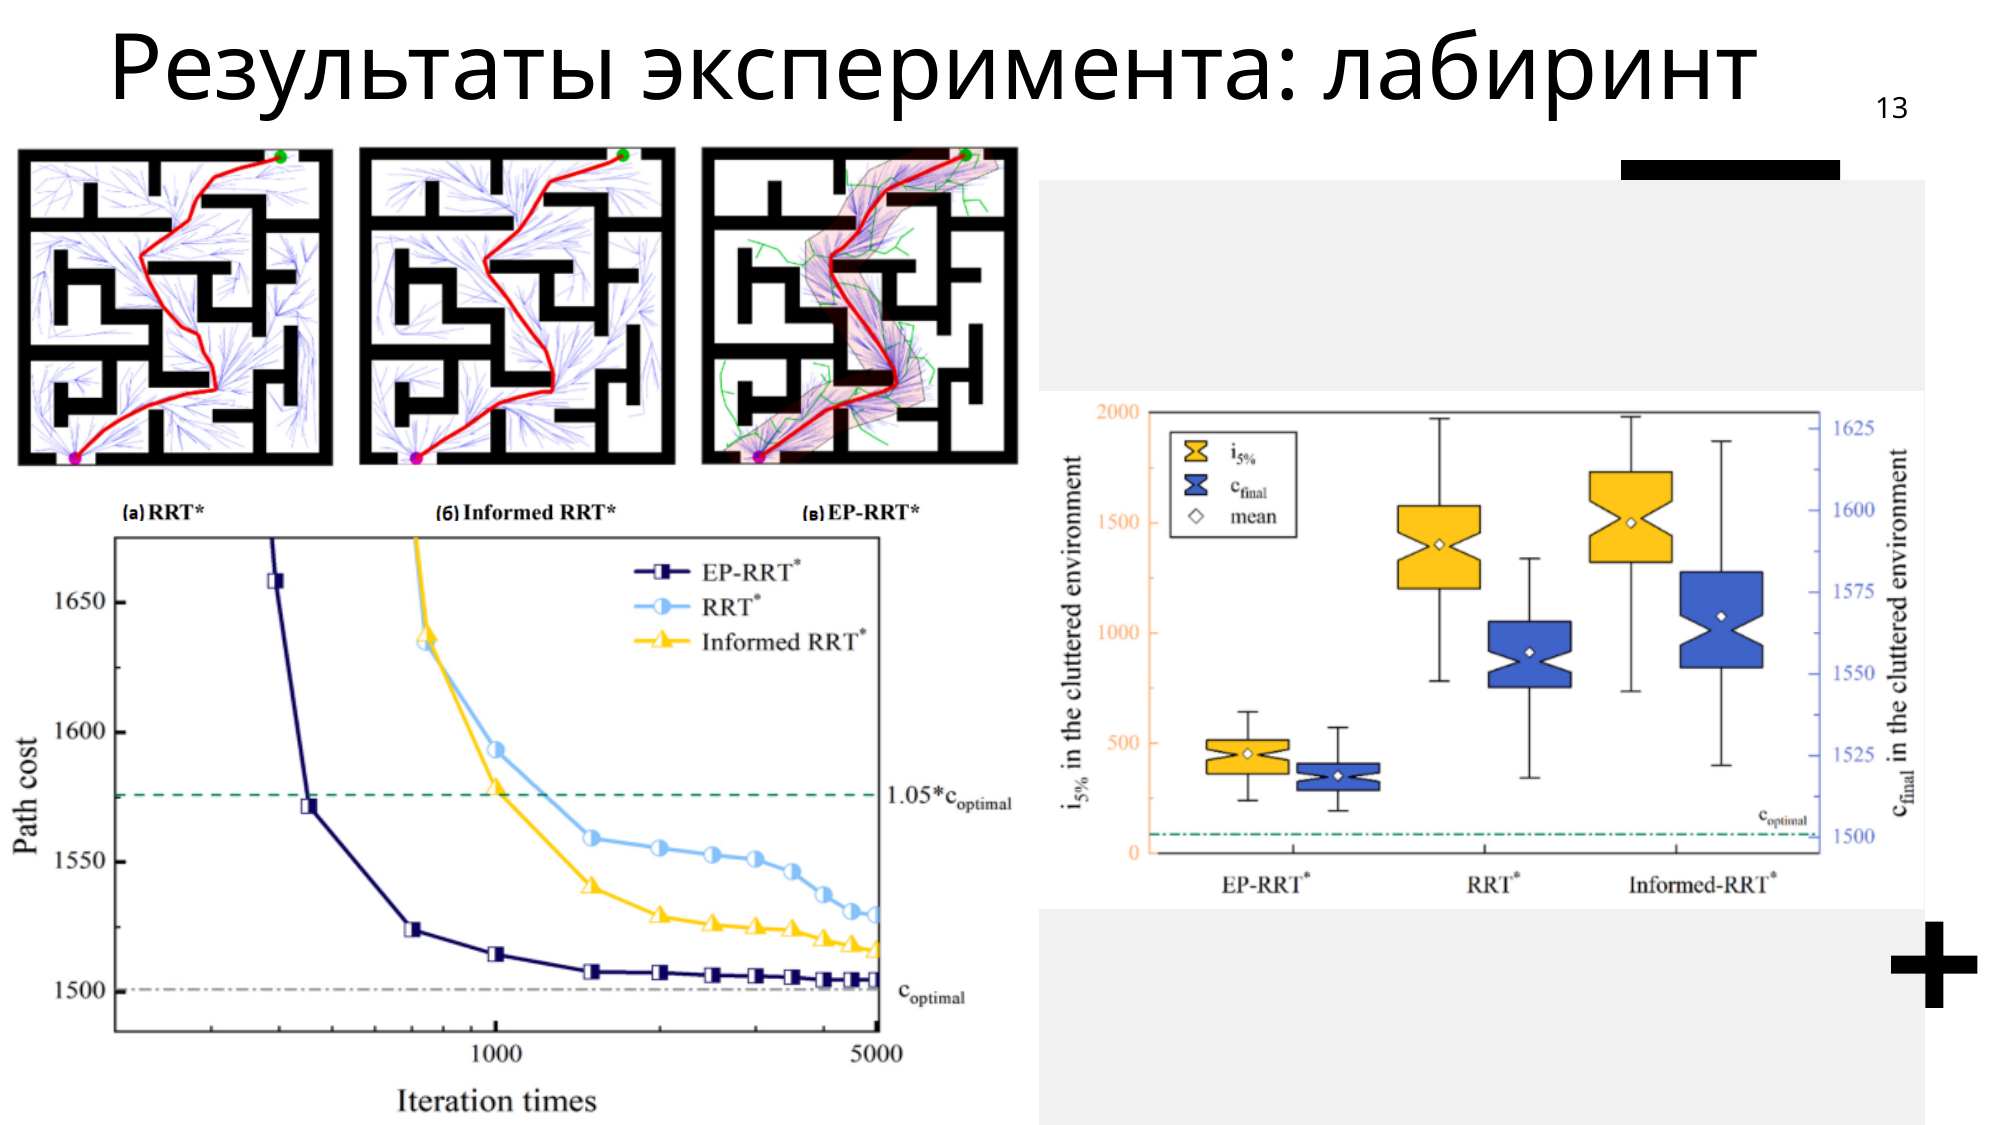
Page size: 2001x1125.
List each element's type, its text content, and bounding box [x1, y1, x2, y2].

slide_number 13 [1773, 83, 1924, 135]
picture [0, 134, 1924, 1125]
title Результаты эксперимента: лабиринт [92, 0, 1924, 238]
